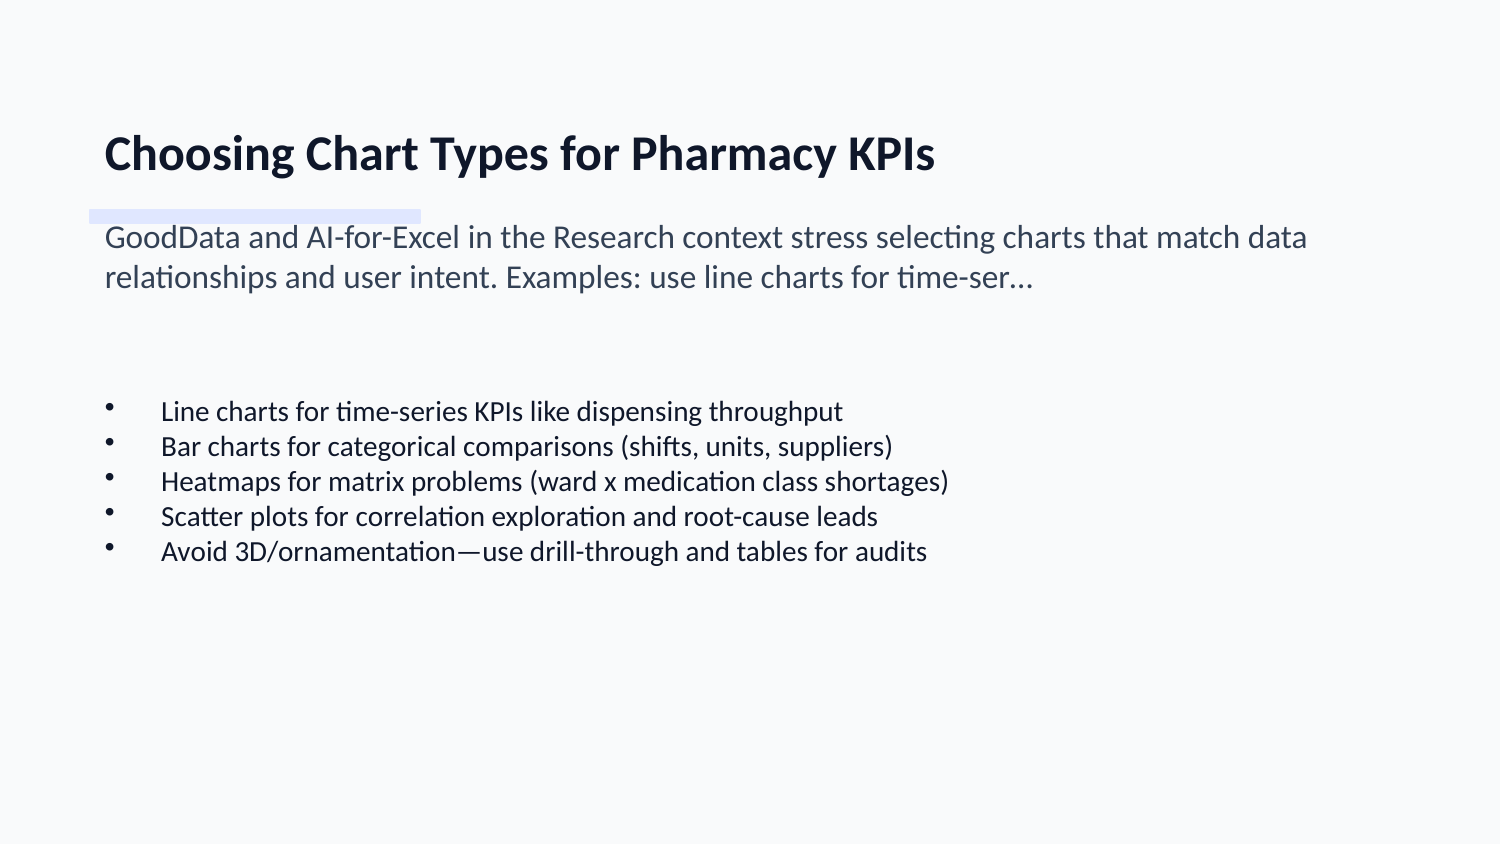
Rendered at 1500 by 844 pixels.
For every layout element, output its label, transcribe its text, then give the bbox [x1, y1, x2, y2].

text_box Line charts for time-series KPIs like dispensing throughput Bar charts for categorical comparisons (shifts, units, suppliers) Heatmaps for matrix problems (ward x medication class shortages) Scatter plots for correlation exploration and root-cause leads Avoid 3D/ornamentation—use drill-through and tables for audits [89, 385, 1410, 575]
text_box Choosing Chart Types for Pharmacy KPIs [89, 104, 1410, 195]
text_box GoodData and AI-for-Excel in the Research context stress selecting charts that match data relationships and user intent. Examples: use line charts for time-ser… [89, 207, 1410, 303]
